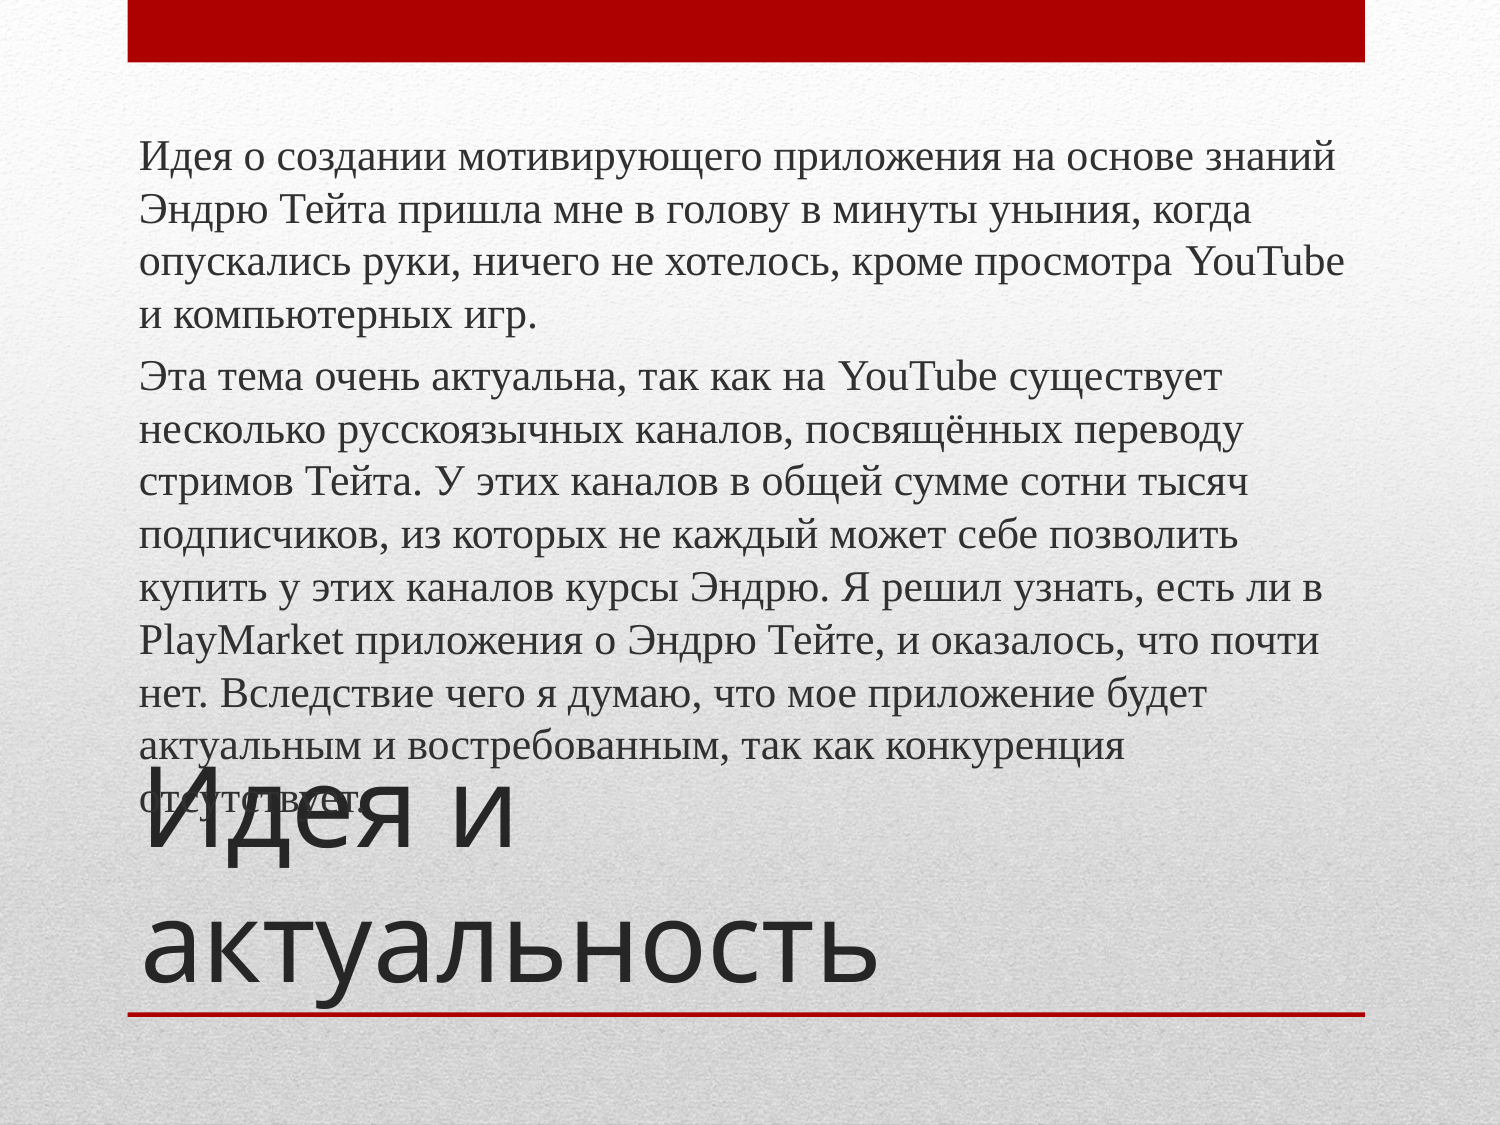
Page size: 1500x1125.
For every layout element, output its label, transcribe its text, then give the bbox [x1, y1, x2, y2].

title Идея и актуальность [125, 835, 1238, 1013]
list Идея о создании мотивирующего приложения на основе знаний Эндрю Тейта пришла мне в голову в минуты уныния, когда опускались руки, ничего не хотелось, кроме просмотра YouTube и компьютерных игр. Эта тема очень актуальна, так как на YouTube существует несколько русскоязычных каналов, посвящённых переводу стримов Тейта. У этих каналов в общей сумме сотни тысяч подписчиков, из которых не каждый может себе позволить купить у этих каналов курсы Эндрю. Я решил узнать, есть ли в PlayMarket приложения о Эндрю Тейте, и оказалось, что почти нет. Вследствие чего я думаю, что мое приложение будет актуальным и востребованным, так как конкуренция отсутствует. [123, 113, 1362, 835]
